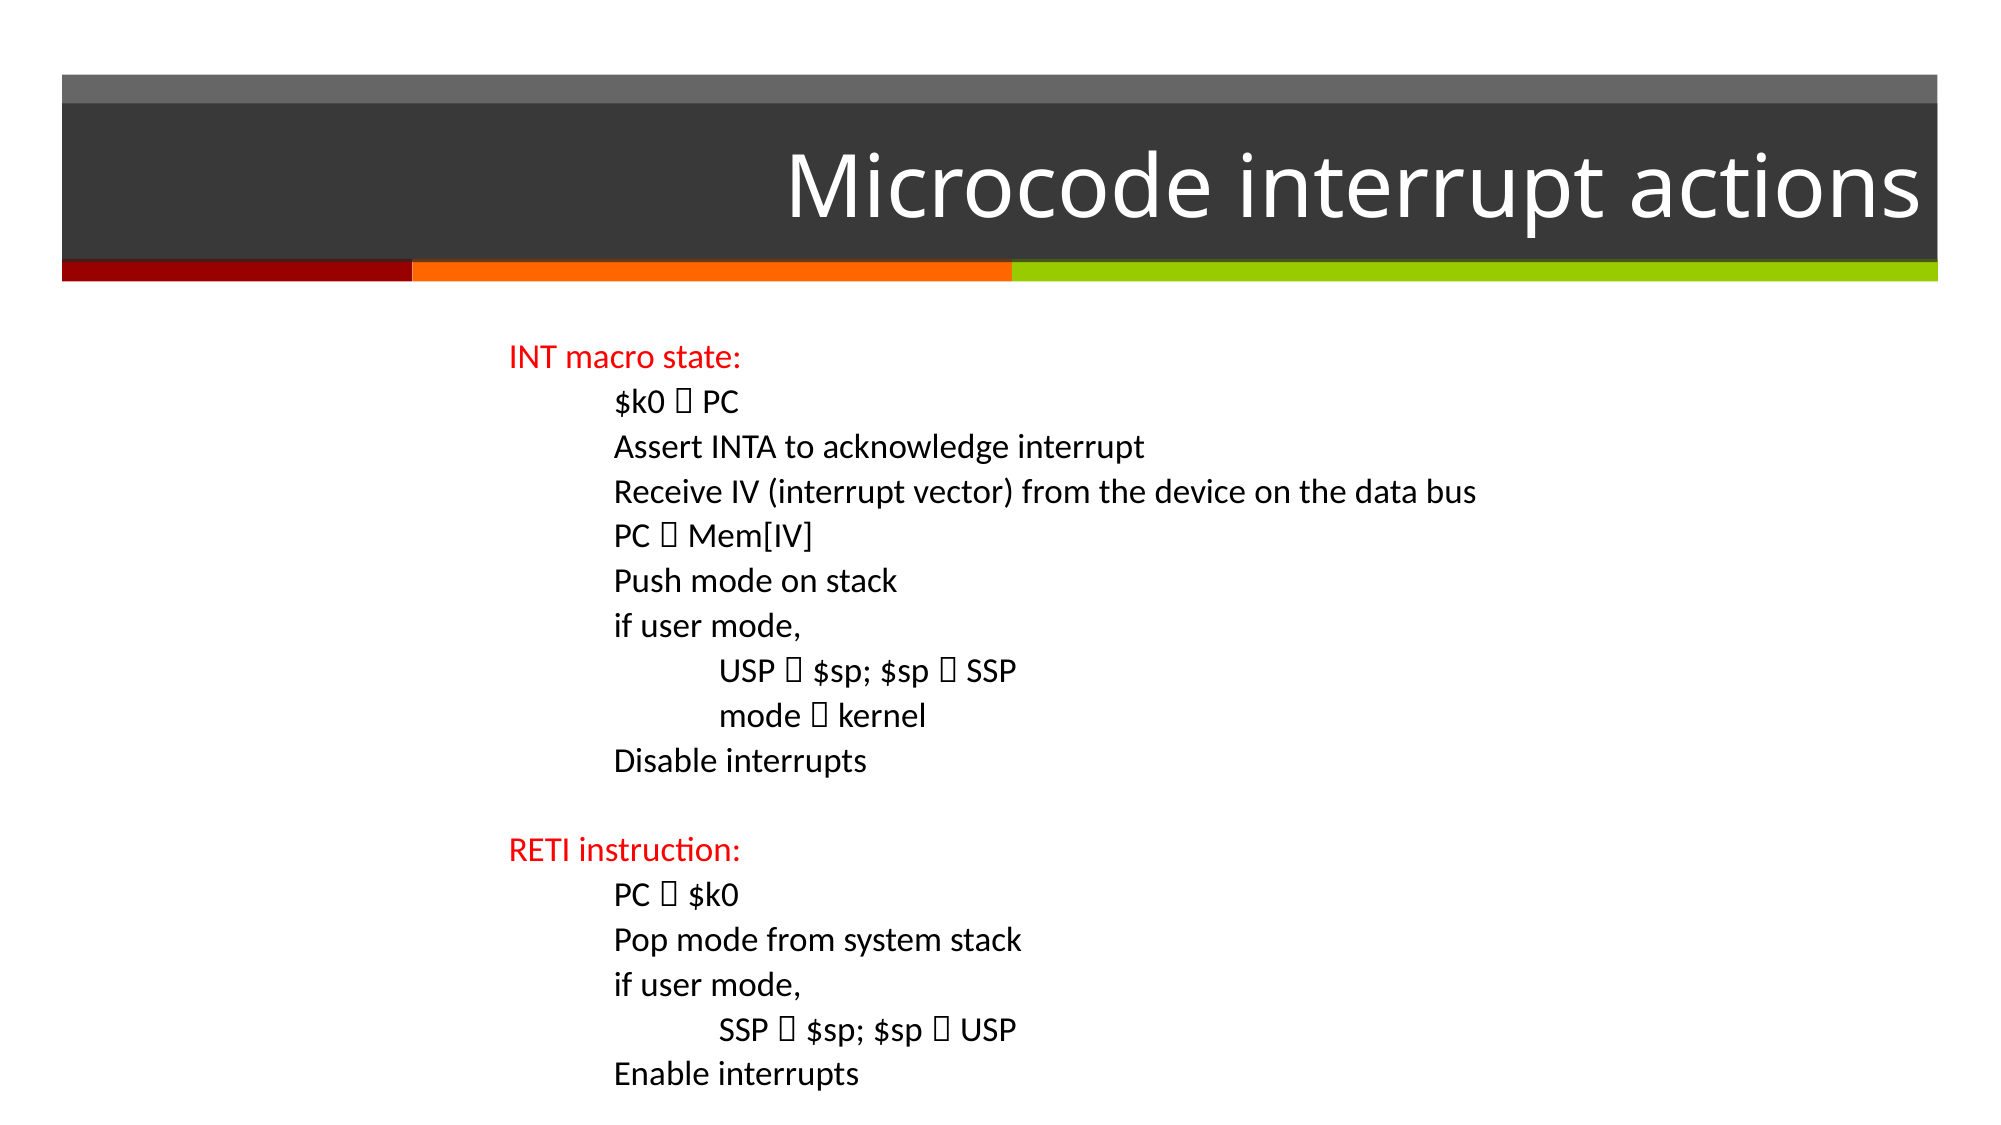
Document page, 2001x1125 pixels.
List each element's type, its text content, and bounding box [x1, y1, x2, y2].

list INT macro state: $k0  PC Assert INTA to acknowledge interrupt Receive IV (interrupt vector) from the device on the data bus PC  Mem[IV] Push mode on stack if user mode, USP  $sp; $sp  SSP mode  kernel Disable interrupts RETI instruction: PC  $k0 Pop mode from system stack if user mode, SSP  $sp; $sp  USP Enable interrupts [493, 326, 1704, 1101]
title Microcode interrupt actions [62, 103, 1938, 263]
